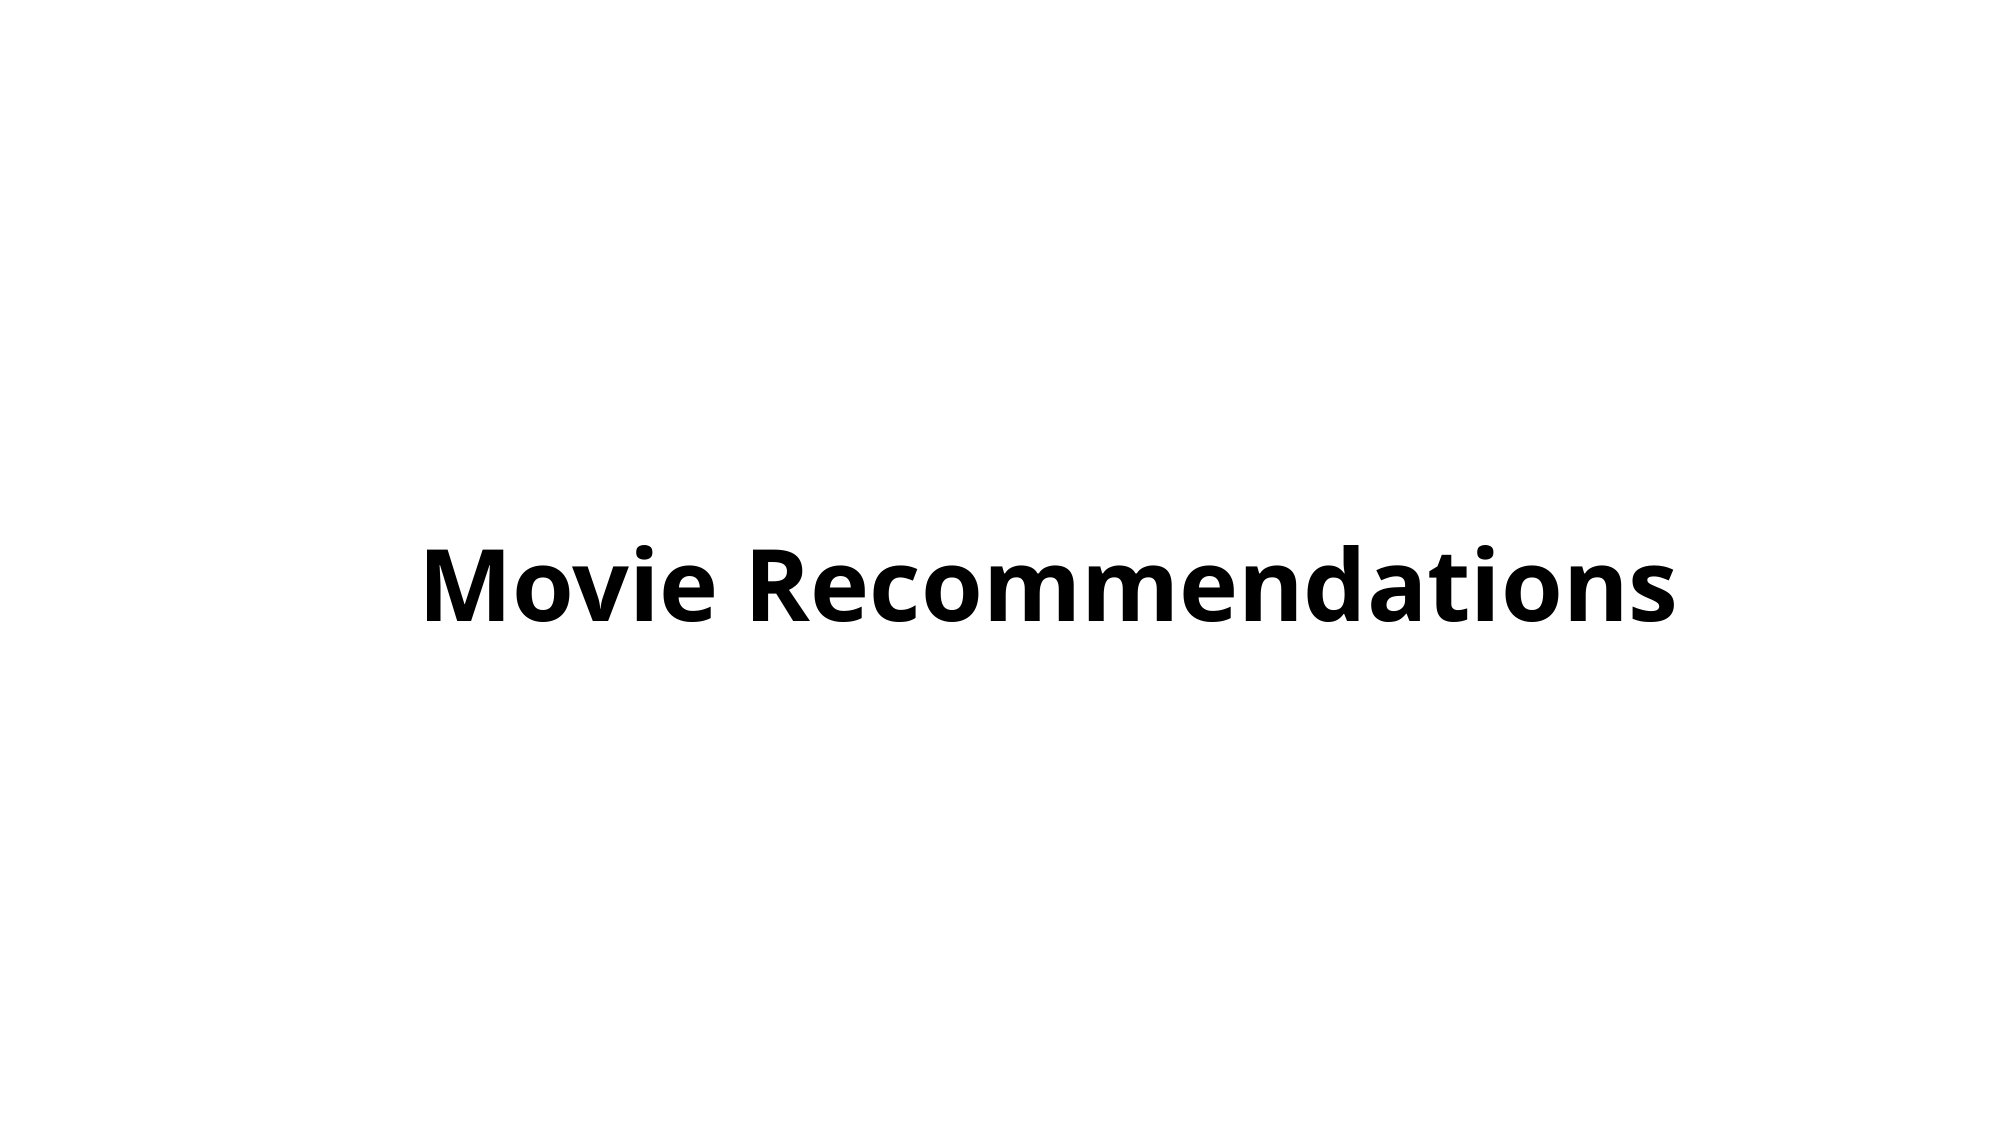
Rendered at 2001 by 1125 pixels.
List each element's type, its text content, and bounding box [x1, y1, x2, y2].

title Movie Recommendations [149, 468, 1950, 657]
